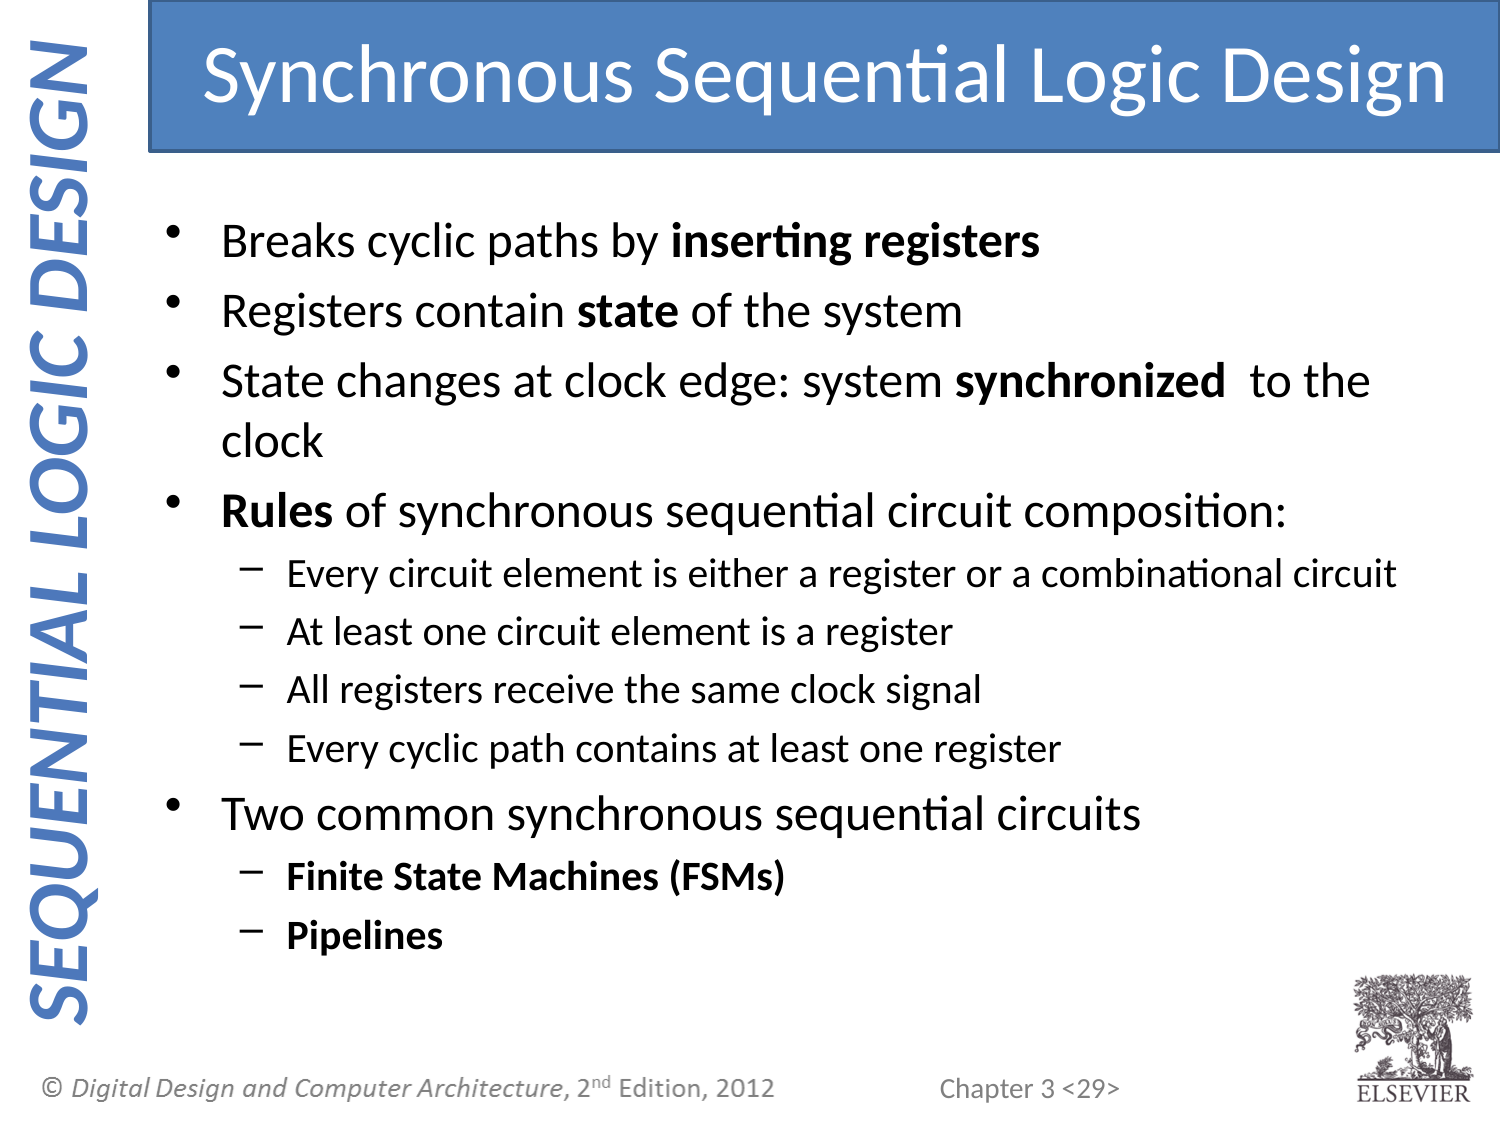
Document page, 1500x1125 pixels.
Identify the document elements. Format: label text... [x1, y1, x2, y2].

text_box Synchronous Sequential Logic Design [187, 11, 1488, 126]
text_box [87, 174, 1413, 1025]
text_box Breaks cyclic paths by inserting registers Registers contain state of the system State changes at clock edge: system synchronized to the clock Rules of synchronous sequential circuit composition: Every circuit element is either a register or a combinational circuit At least one circuit element is a register All registers receive the same clock signal Every cyclic path contains at least one register Two common synchronous sequential circuits Finite State Machines (FSMs) Pipelines [150, 200, 1475, 1050]
picture [0, 0, 1500, 1125]
